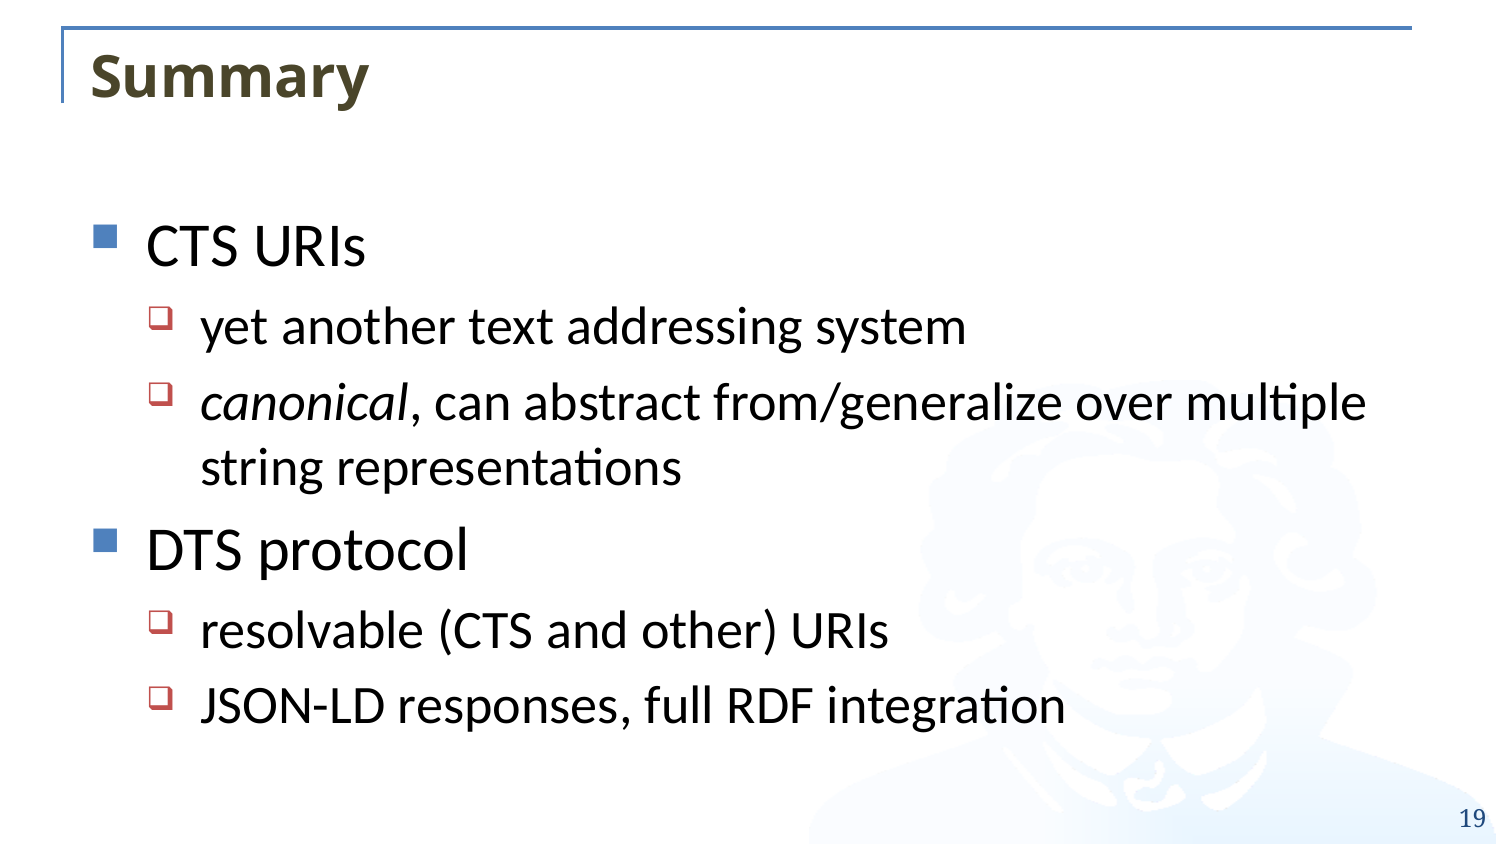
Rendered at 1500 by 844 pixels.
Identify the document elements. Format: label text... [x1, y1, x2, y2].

slide_number 19 [1151, 787, 1500, 844]
title Summary [75, 32, 1425, 173]
list CTS URIs yet another text addressing system canonical, can abstract from/generalize over multiple string representations DTS protocol resolvable (CTS and other) URIs JSON-LD responses, full RDF integration [75, 196, 1425, 755]
